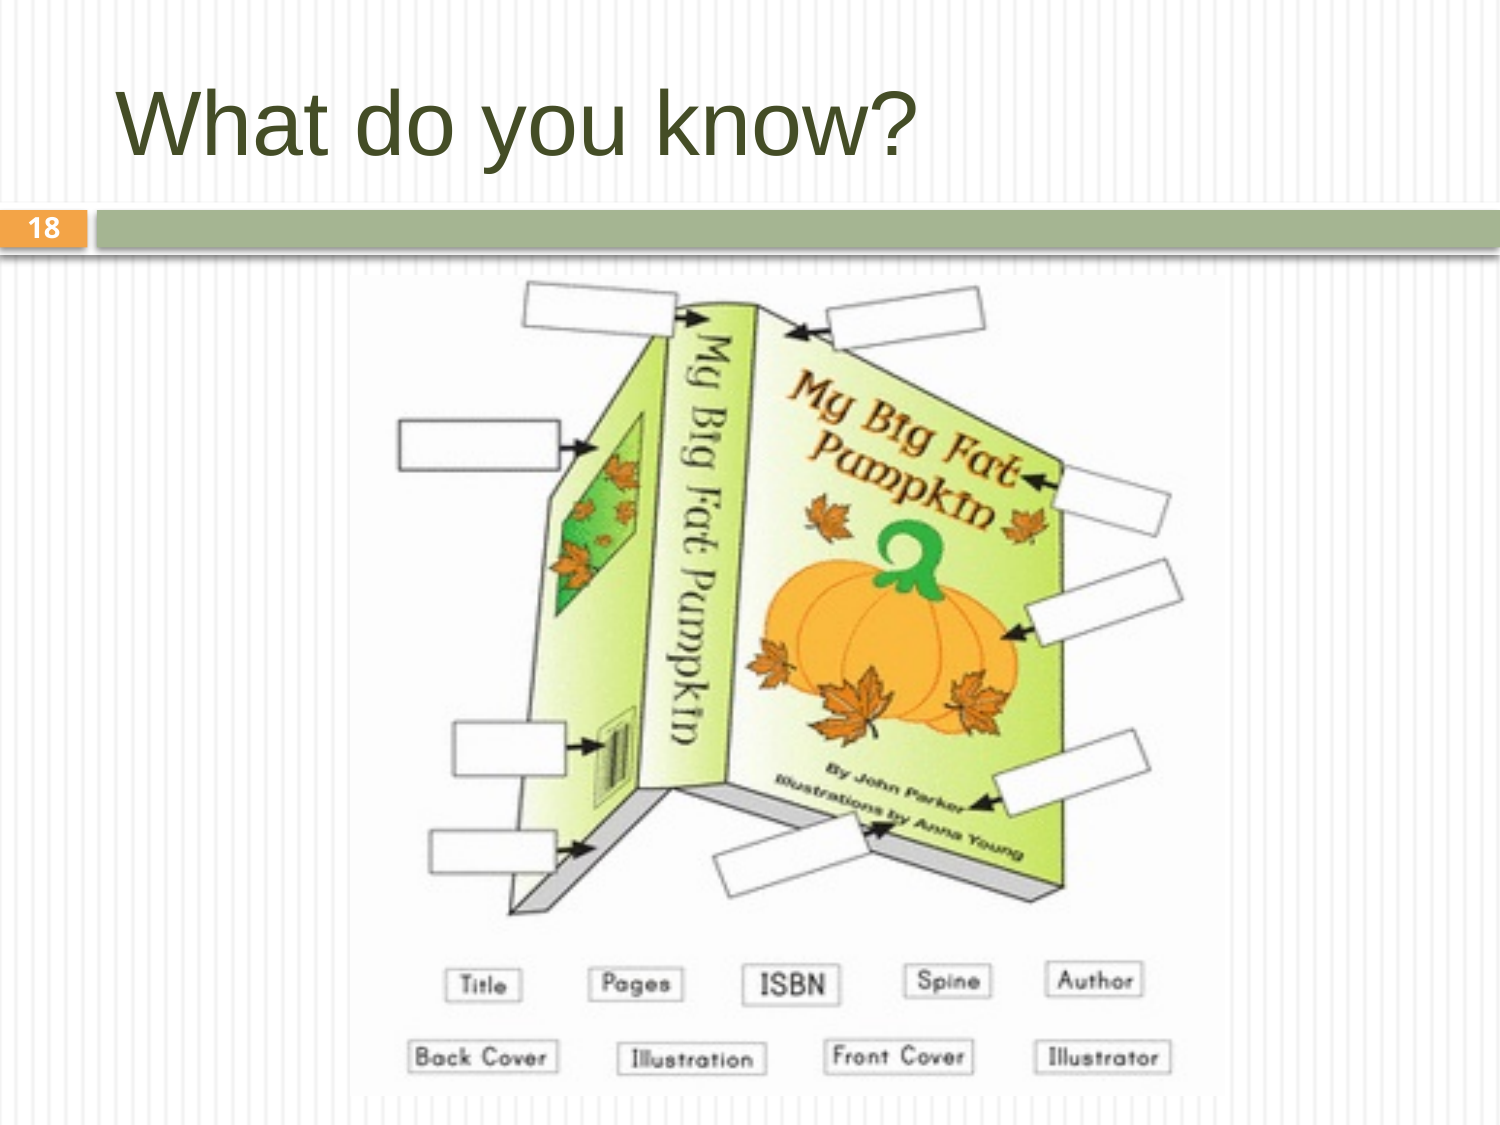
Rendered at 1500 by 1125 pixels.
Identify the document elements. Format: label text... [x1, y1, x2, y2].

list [349, 274, 1226, 1097]
title What do you know? [100, 37, 1438, 200]
slide_number 18 [0, 208, 88, 249]
